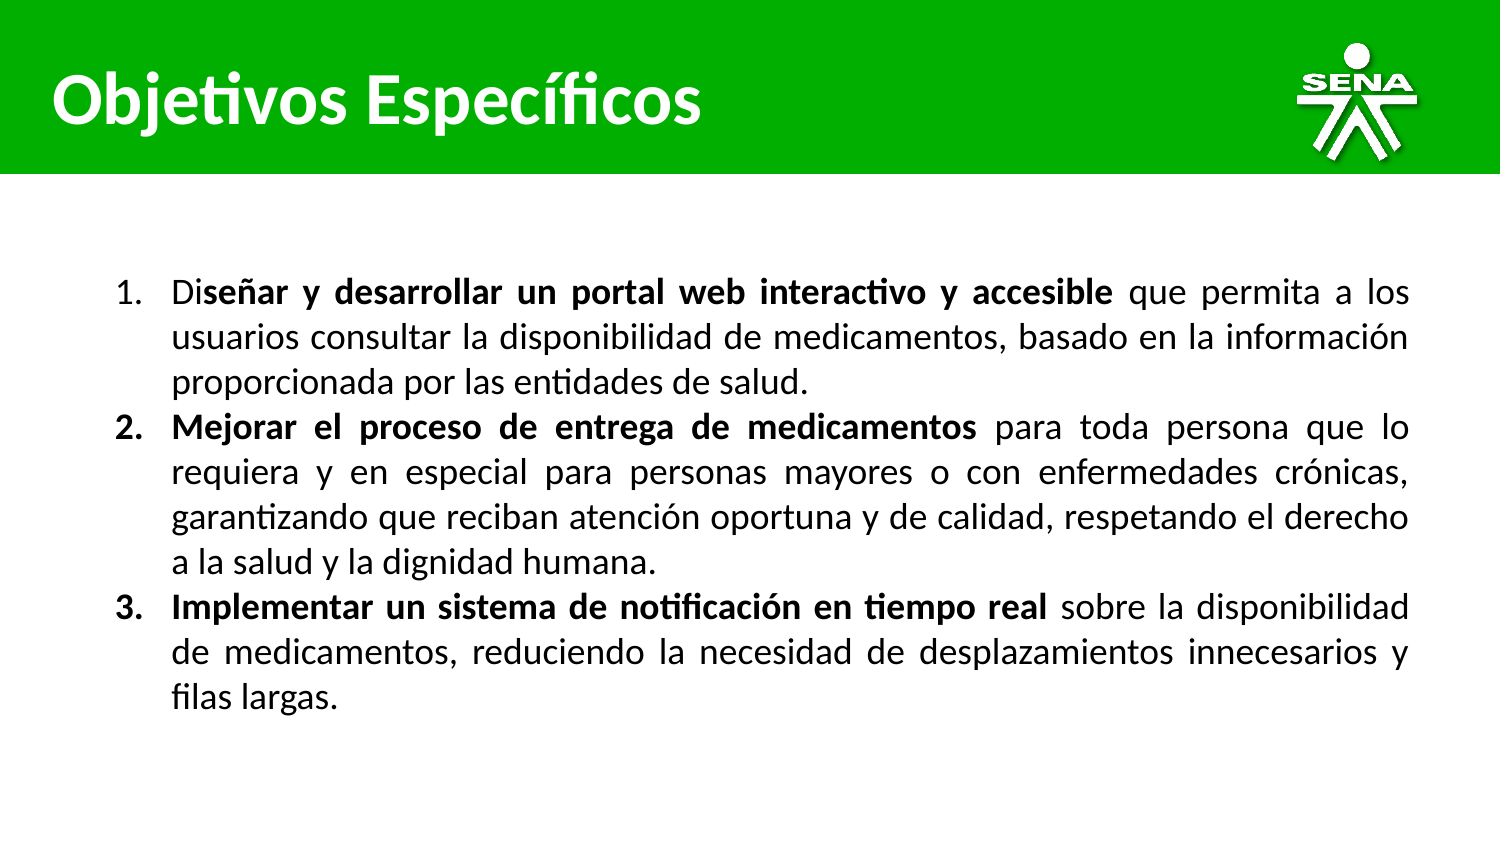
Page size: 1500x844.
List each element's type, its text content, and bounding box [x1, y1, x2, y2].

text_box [0, 0, 1500, 194]
text_box Diseñar y desarrollar un portal web interactivo y accesible que permita a los usuarios consultar la disponibilidad de medicamentos, basado en la información proporcionada por las entidades de salud. Mejorar el proceso de entrega de medicamentos para toda persona que lo requiera y en especial para personas mayores o con enfermedades crónicas, garantizando que reciban atención oportuna y de calidad, respetando el derecho a la salud y la dignidad humana. Implementar un sistema de notificación en tiempo real sobre la disponibilidad de medicamentos, reduciendo la necesidad de desplazamientos innecesarios y filas largas. [100, 259, 1425, 725]
